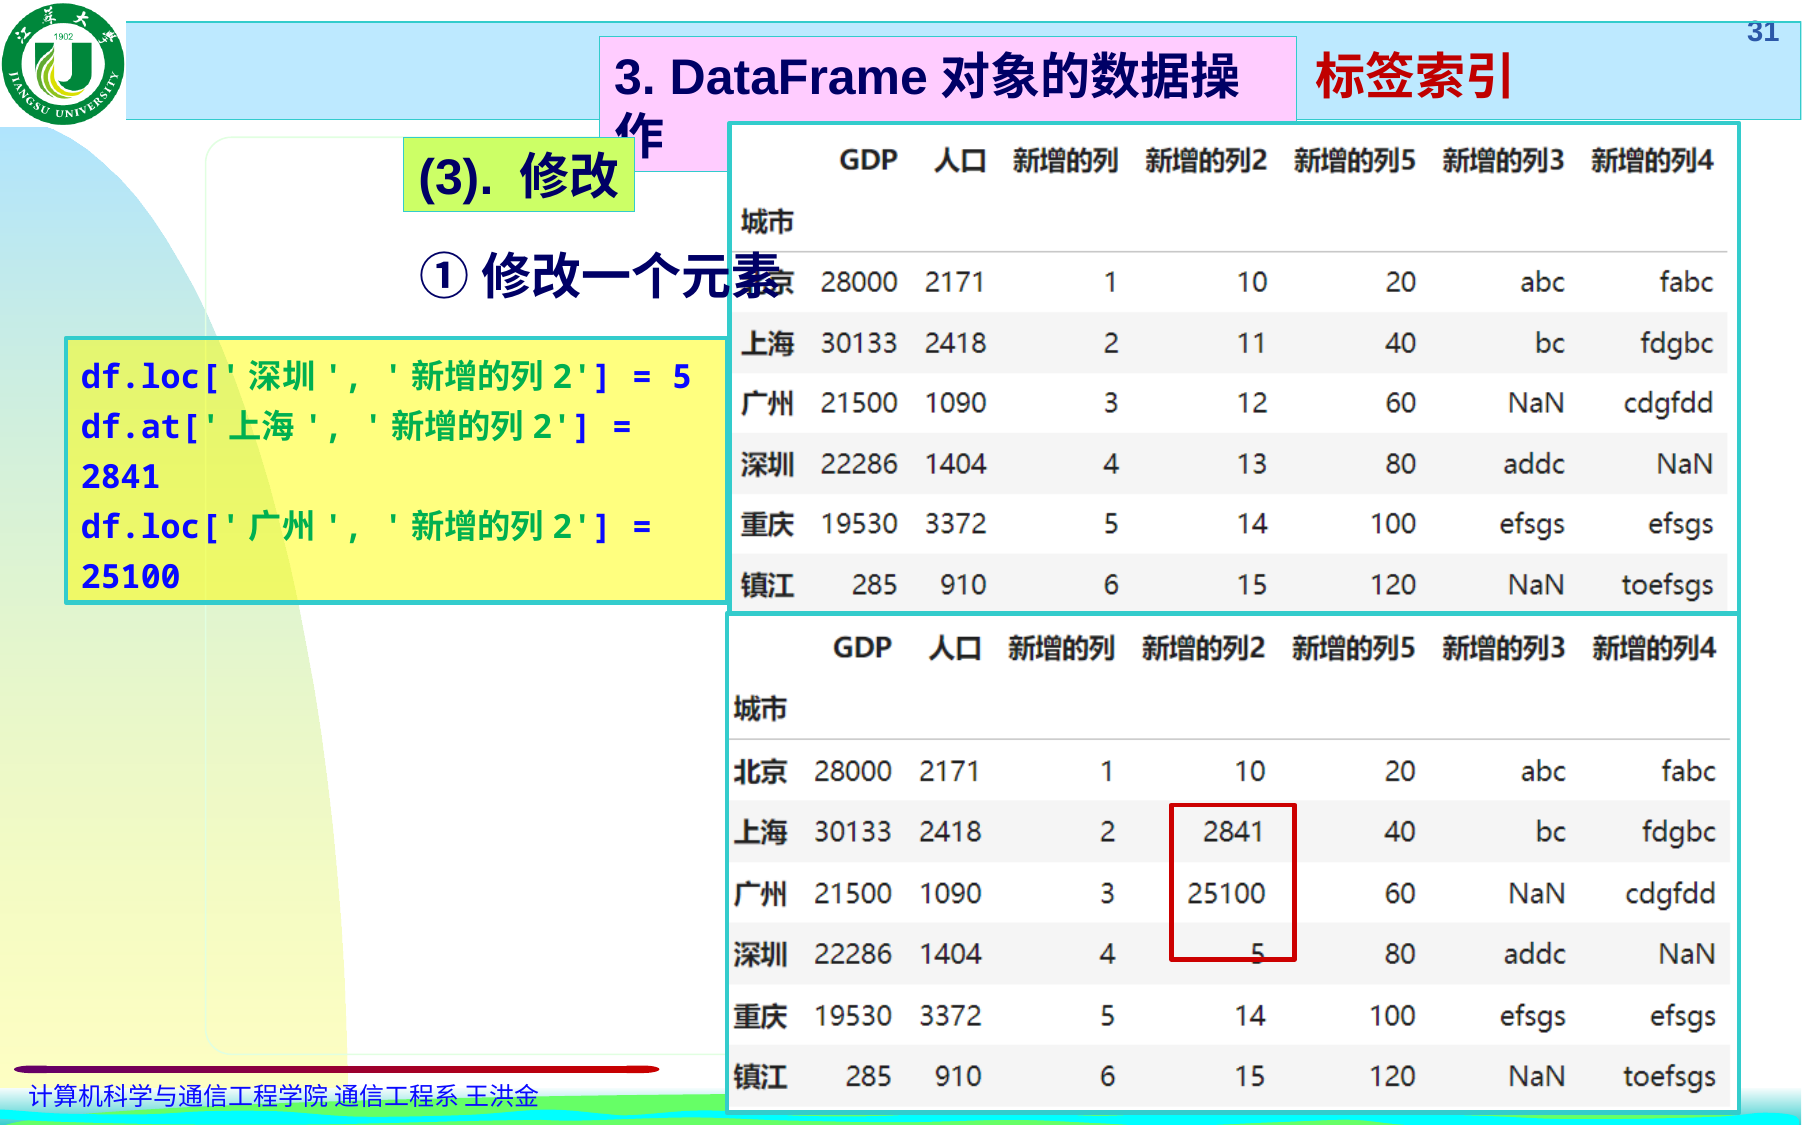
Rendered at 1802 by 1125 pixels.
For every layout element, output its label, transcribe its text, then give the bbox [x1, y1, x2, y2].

text_box (3). 修改 [403, 137, 635, 212]
picture [729, 125, 1737, 1111]
text_box df.loc['深圳', '新增的列2'] = 5 df.at['上海', '新增的列2'] = 2841 df.loc['广州', '新增的列2'] = 25100 [66, 338, 726, 603]
text_box 标签索引 [1300, 36, 1561, 112]
text_box ①修改一个元素 [405, 237, 726, 313]
text_box 3. DataFrame对象的数据操作 [599, 36, 1297, 172]
picture [0, 1, 126, 127]
